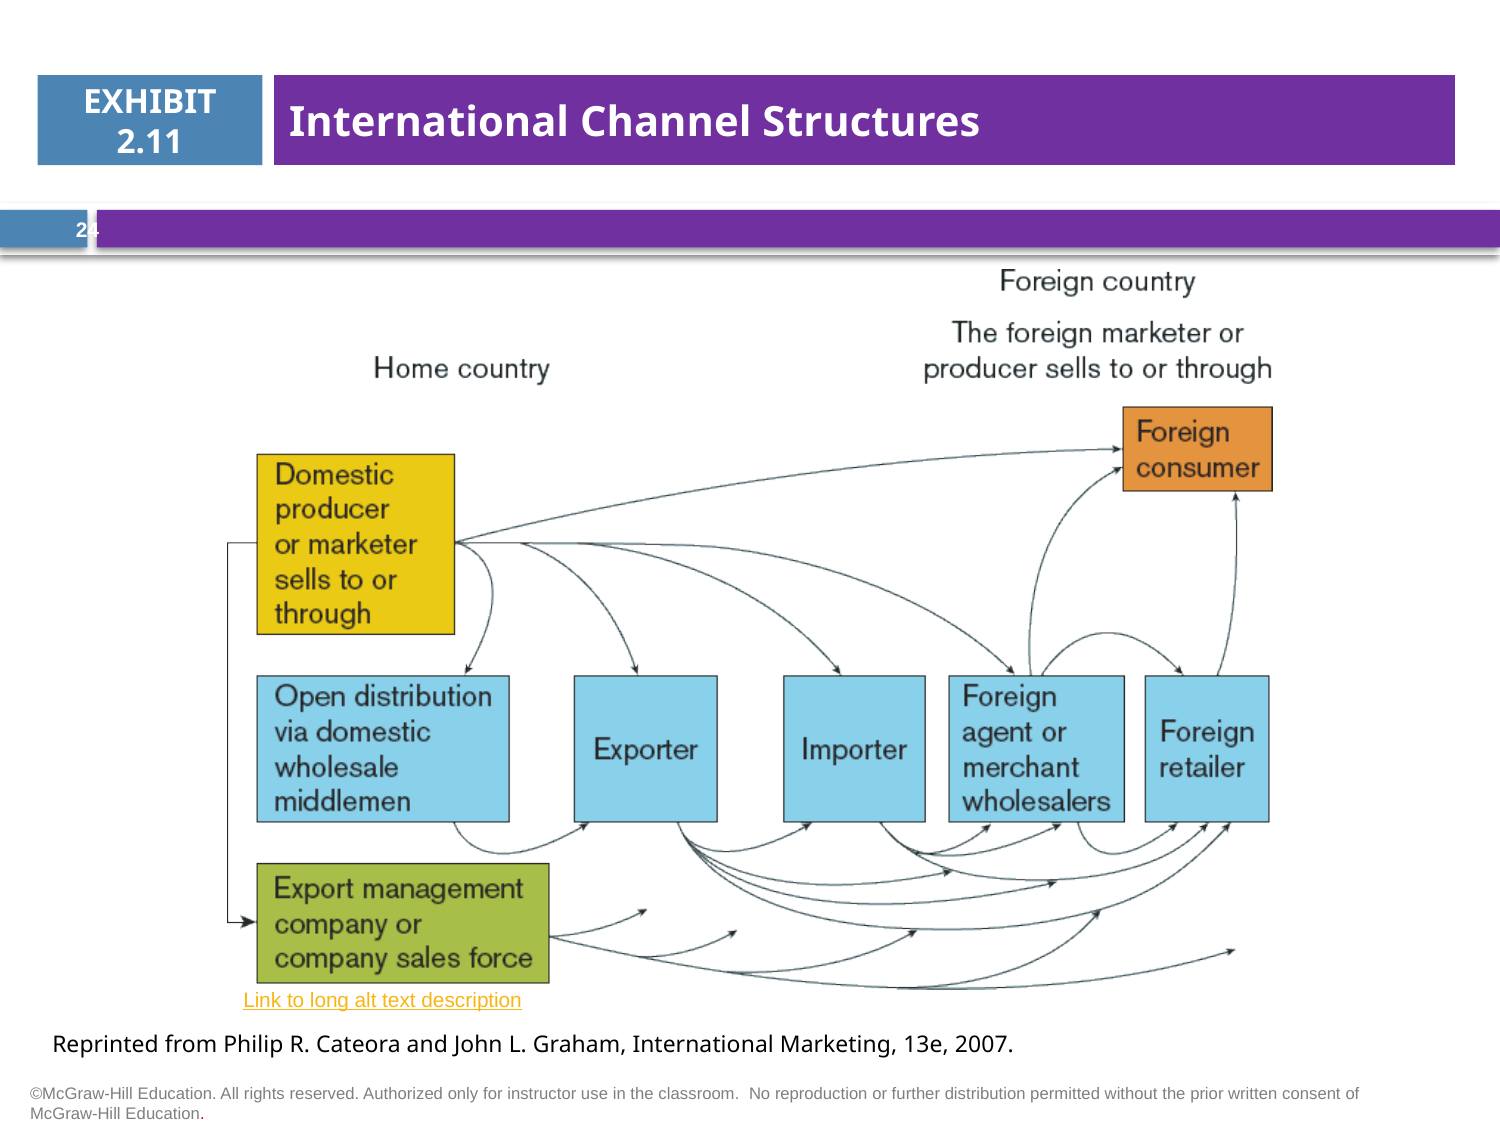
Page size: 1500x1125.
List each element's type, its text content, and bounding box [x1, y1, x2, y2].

picture [226, 269, 1274, 991]
text_box Reprinted from Philip R. Cateora and John L. Graham, International Marketing, 13e, 2007. [37, 1022, 1455, 1065]
title International Channel Structures [273, 74, 1456, 166]
slide_number 24 [43, 208, 132, 249]
footer ©McGraw-Hill Education. All rights reserved. Authorized only for instructor use in the classroom. No reproduction or further distribution permitted without the prior written consent of McGraw-Hill Education. [15, 1072, 1438, 1125]
text_box Link to long alt text description [228, 999, 596, 1020]
list EXHIBIT 2.11 [37, 74, 263, 166]
